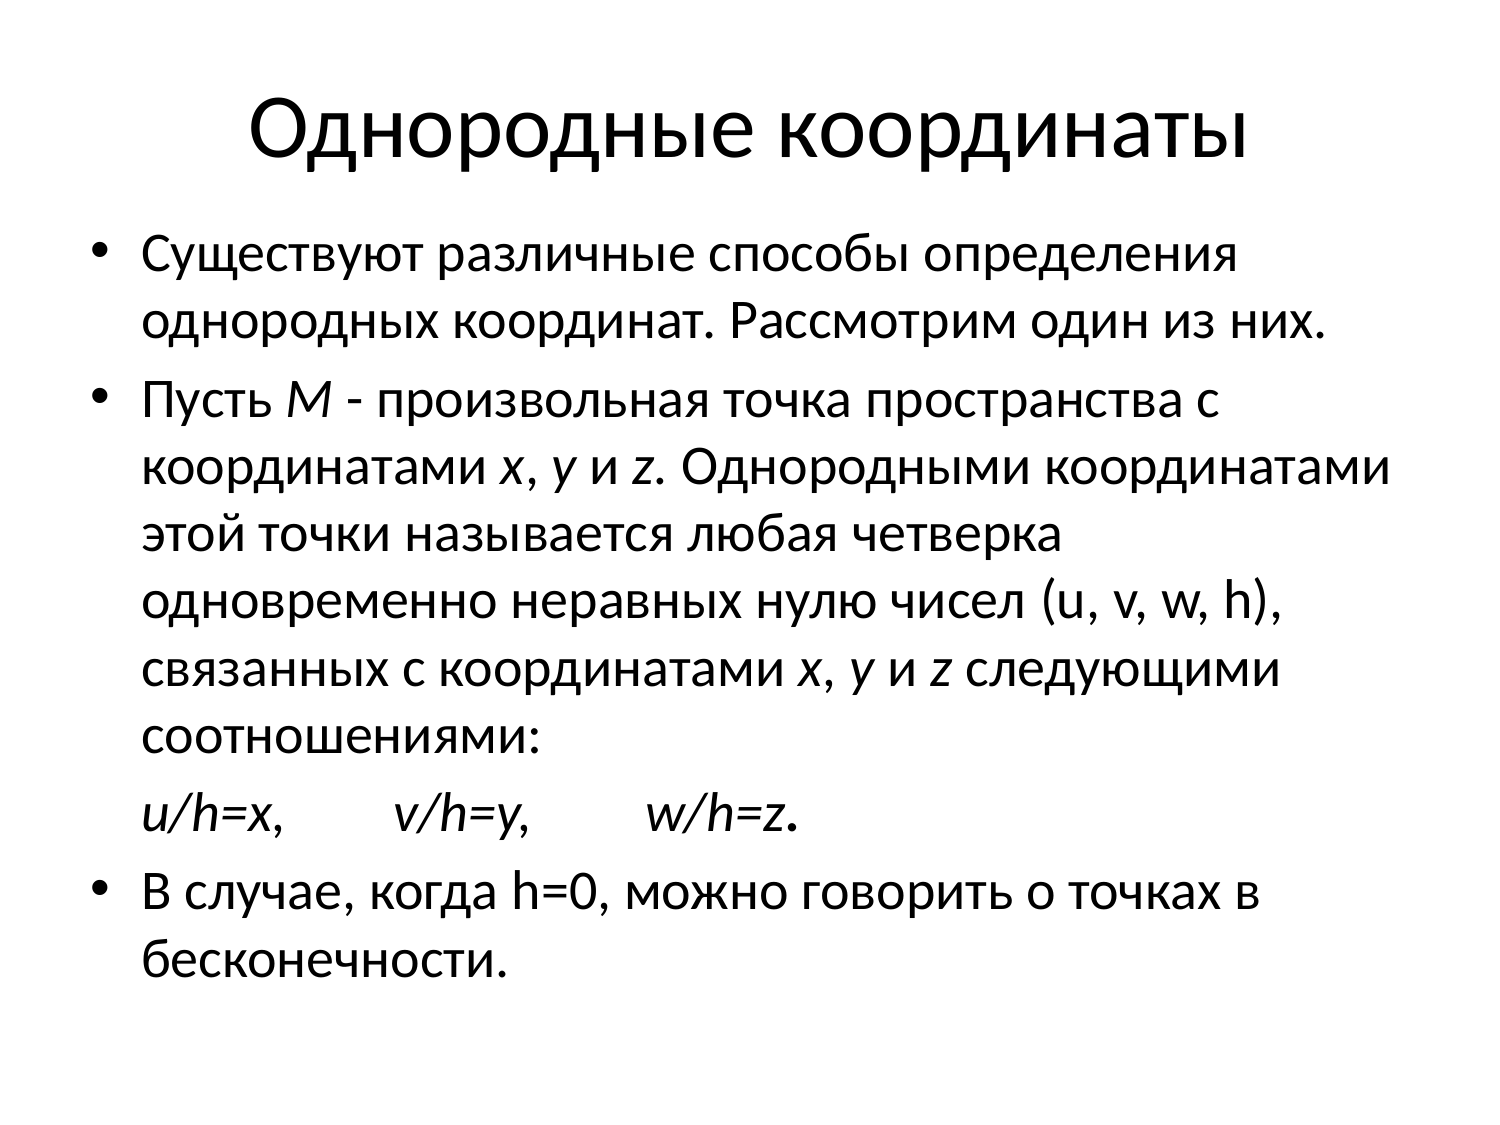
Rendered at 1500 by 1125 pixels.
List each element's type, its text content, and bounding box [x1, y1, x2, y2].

list Существуют различные способы определения однородных координат. Рассмотрим один из них. Пусть M - произвольная точка пространства с координатами x, y и z. Однородными координатами этой точки называется любая четверка одновременно неравных нулю чисел (u, v, w, h), связанных с координатами x, y и z следующими соотношениями: u/h=x, v/h=y, w/h=z. В случае, когда h=0, можно говорить о точках в бесконечности. [75, 208, 1425, 1005]
title Однородные координаты [75, 45, 1425, 197]
